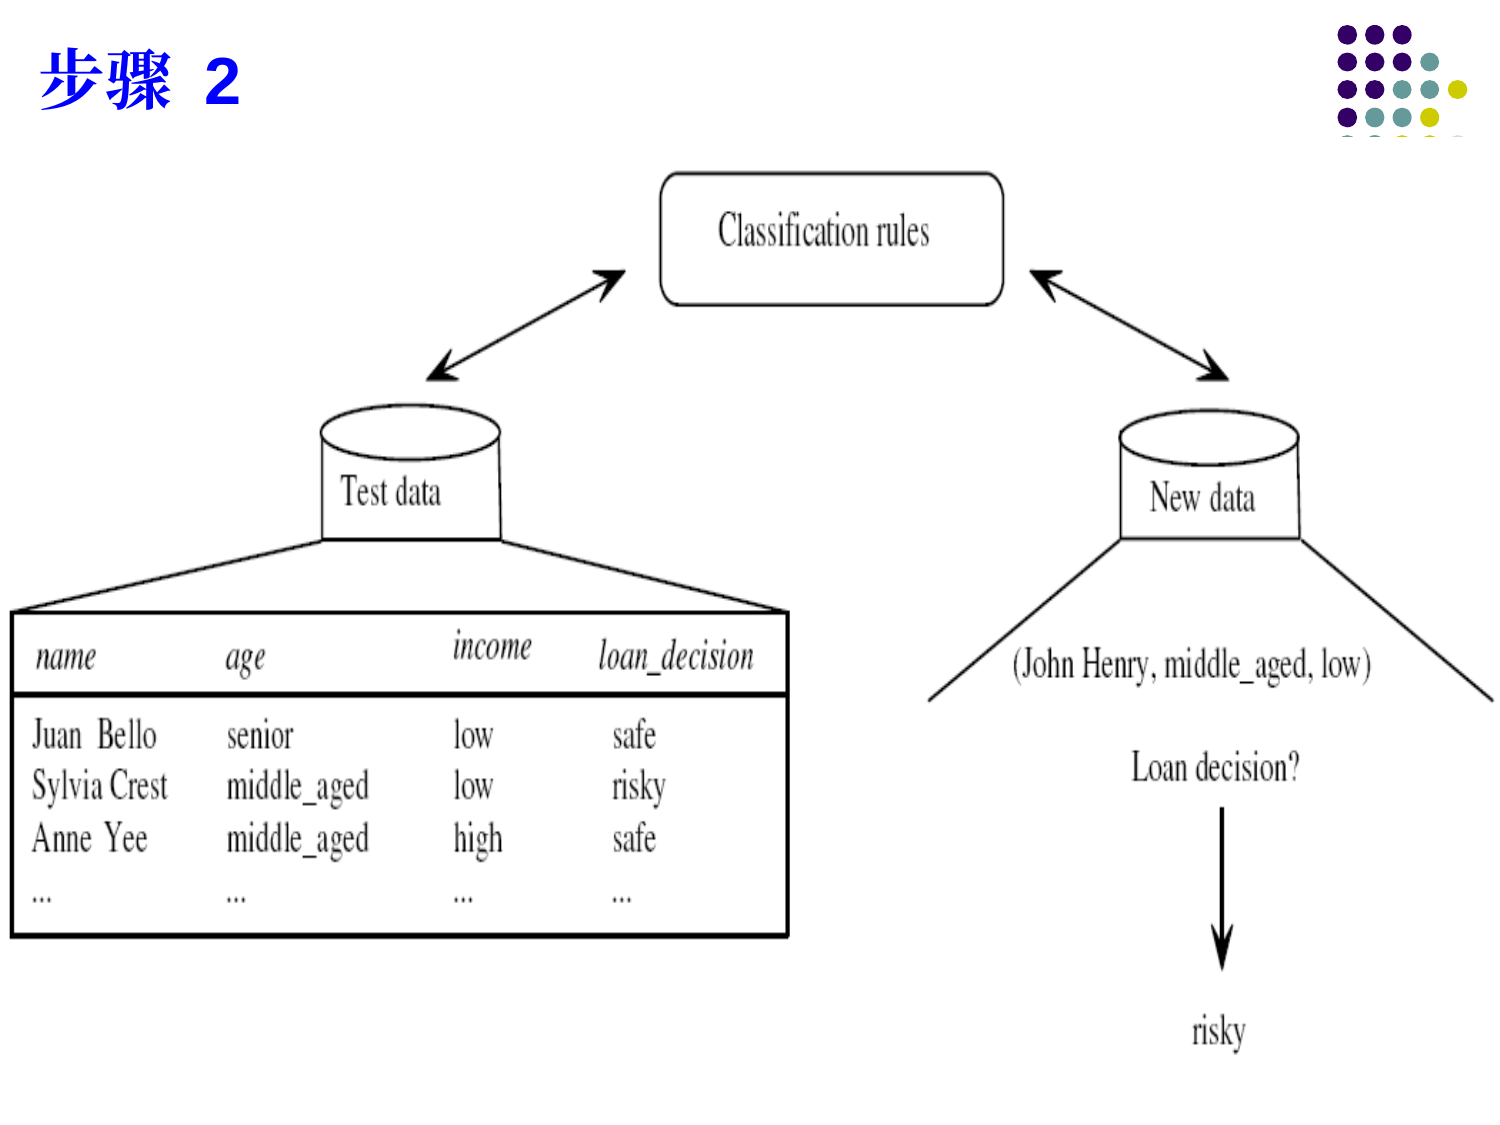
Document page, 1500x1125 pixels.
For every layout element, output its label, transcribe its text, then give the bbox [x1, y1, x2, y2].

text_box 步骤 2 [23, 30, 257, 126]
picture [0, 136, 1500, 1065]
